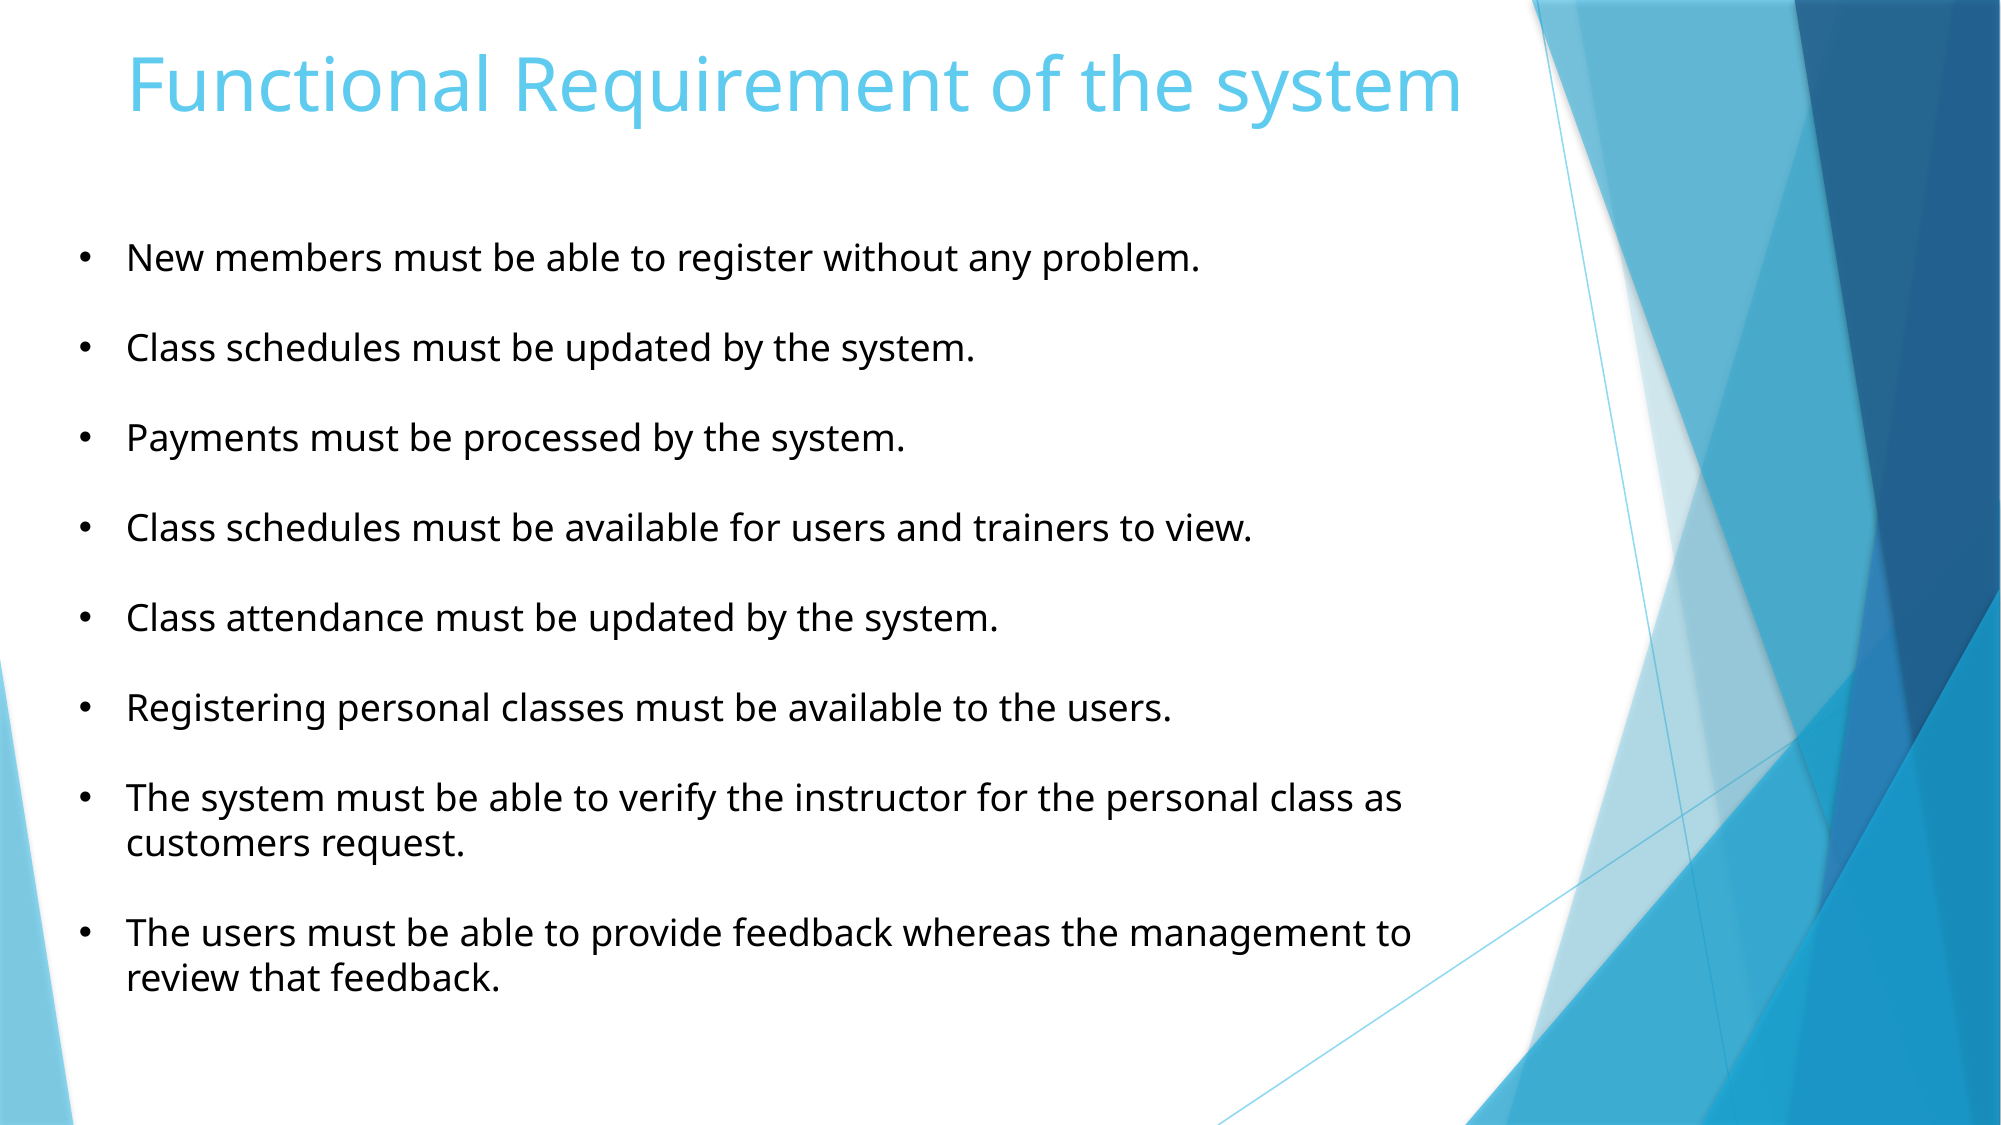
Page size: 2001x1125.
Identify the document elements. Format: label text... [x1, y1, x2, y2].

text_box New members must be able to register without any problem. Class schedules must be updated by the system. Payments must be processed by the system. Class schedules must be available for users and trainers to view. Class attendance must be updated by the system. Registering personal classes must be available to the users. The system must be able to verify the instructor for the personal class as customers request. The users must be able to provide feedback whereas the management to review that feedback. [64, 176, 1551, 1007]
title Functional Requirement of the system [111, 29, 1522, 176]
